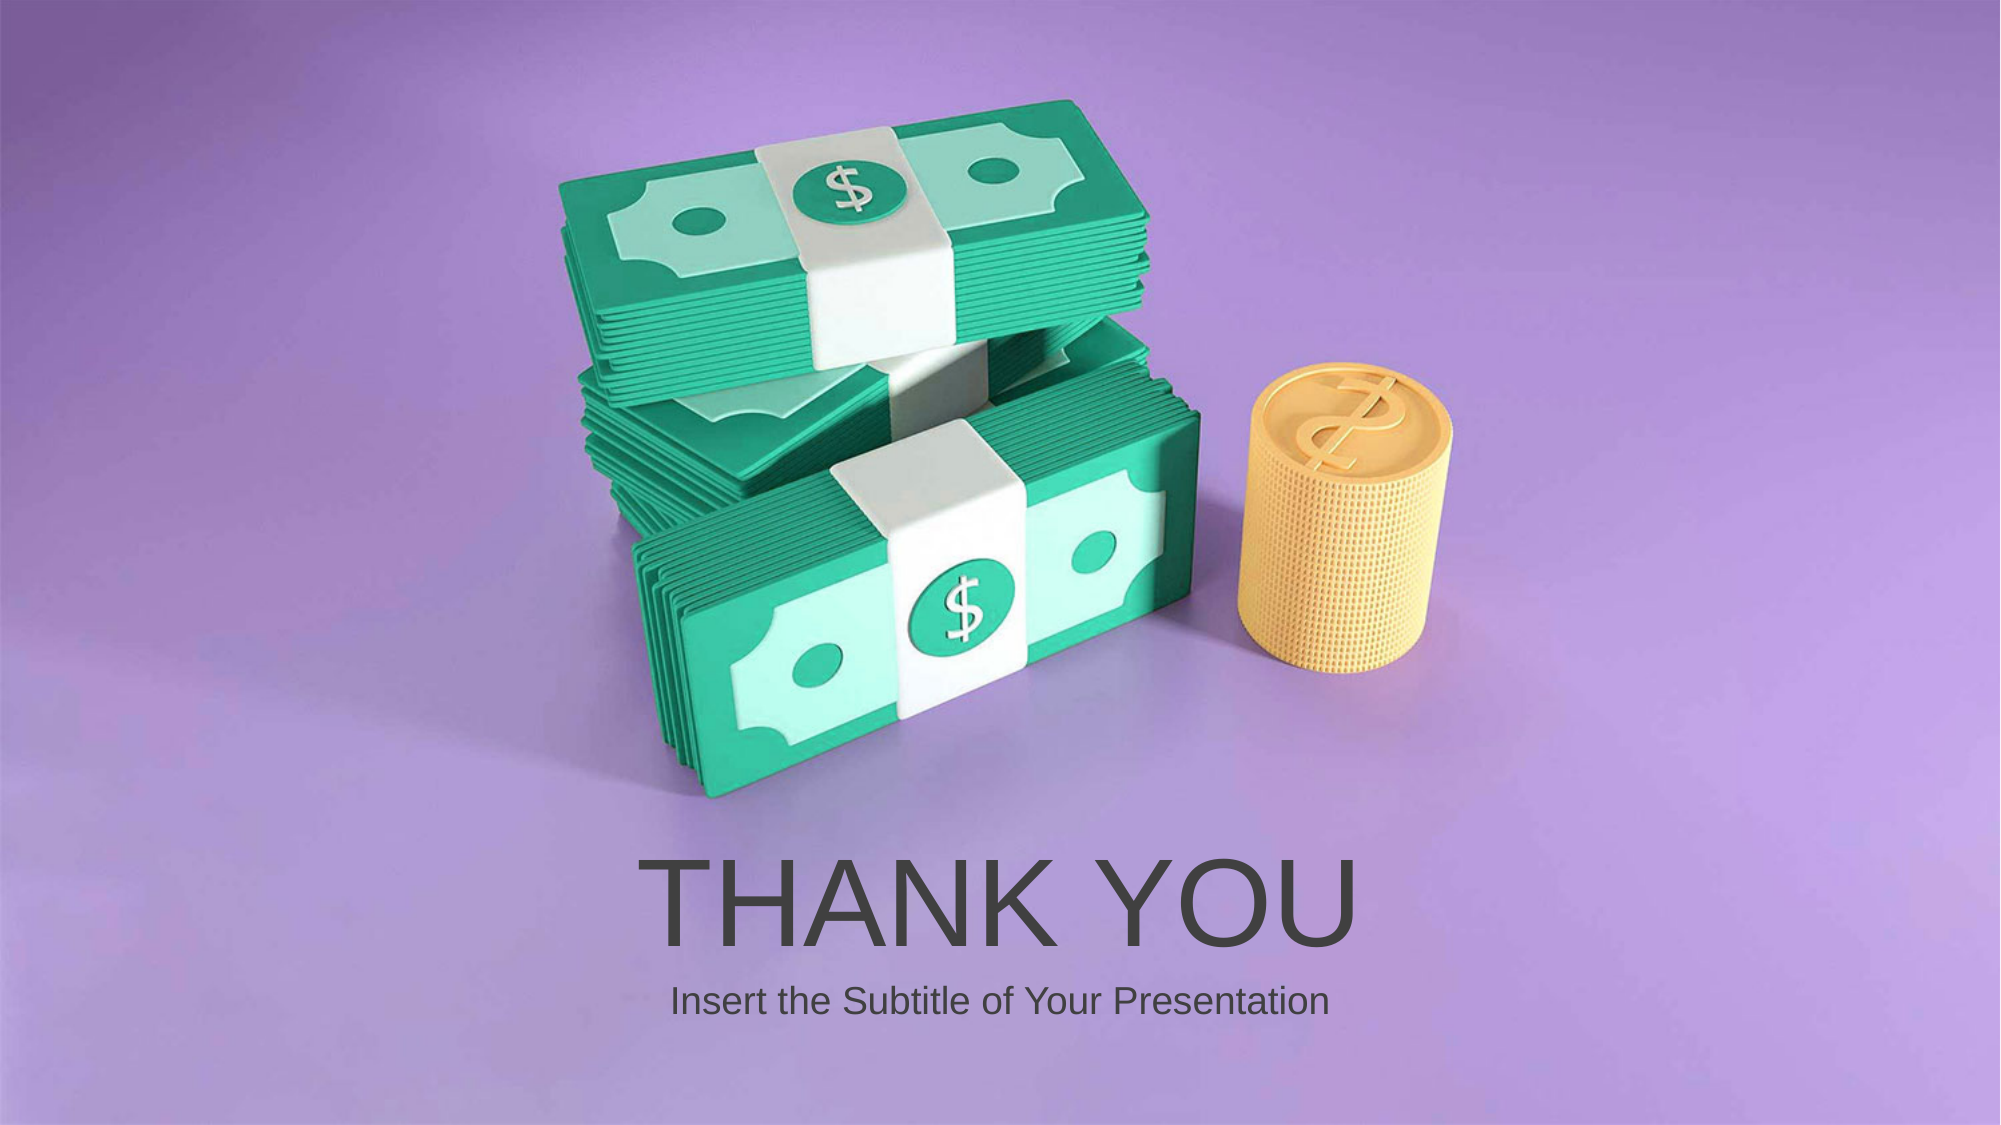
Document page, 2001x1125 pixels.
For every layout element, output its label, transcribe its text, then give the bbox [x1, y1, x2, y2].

picture [0, 0, 2001, 1125]
text_box Insert the Subtitle of Your Presentation [0, 968, 2000, 1030]
text_box THANK YOU [0, 814, 2000, 968]
